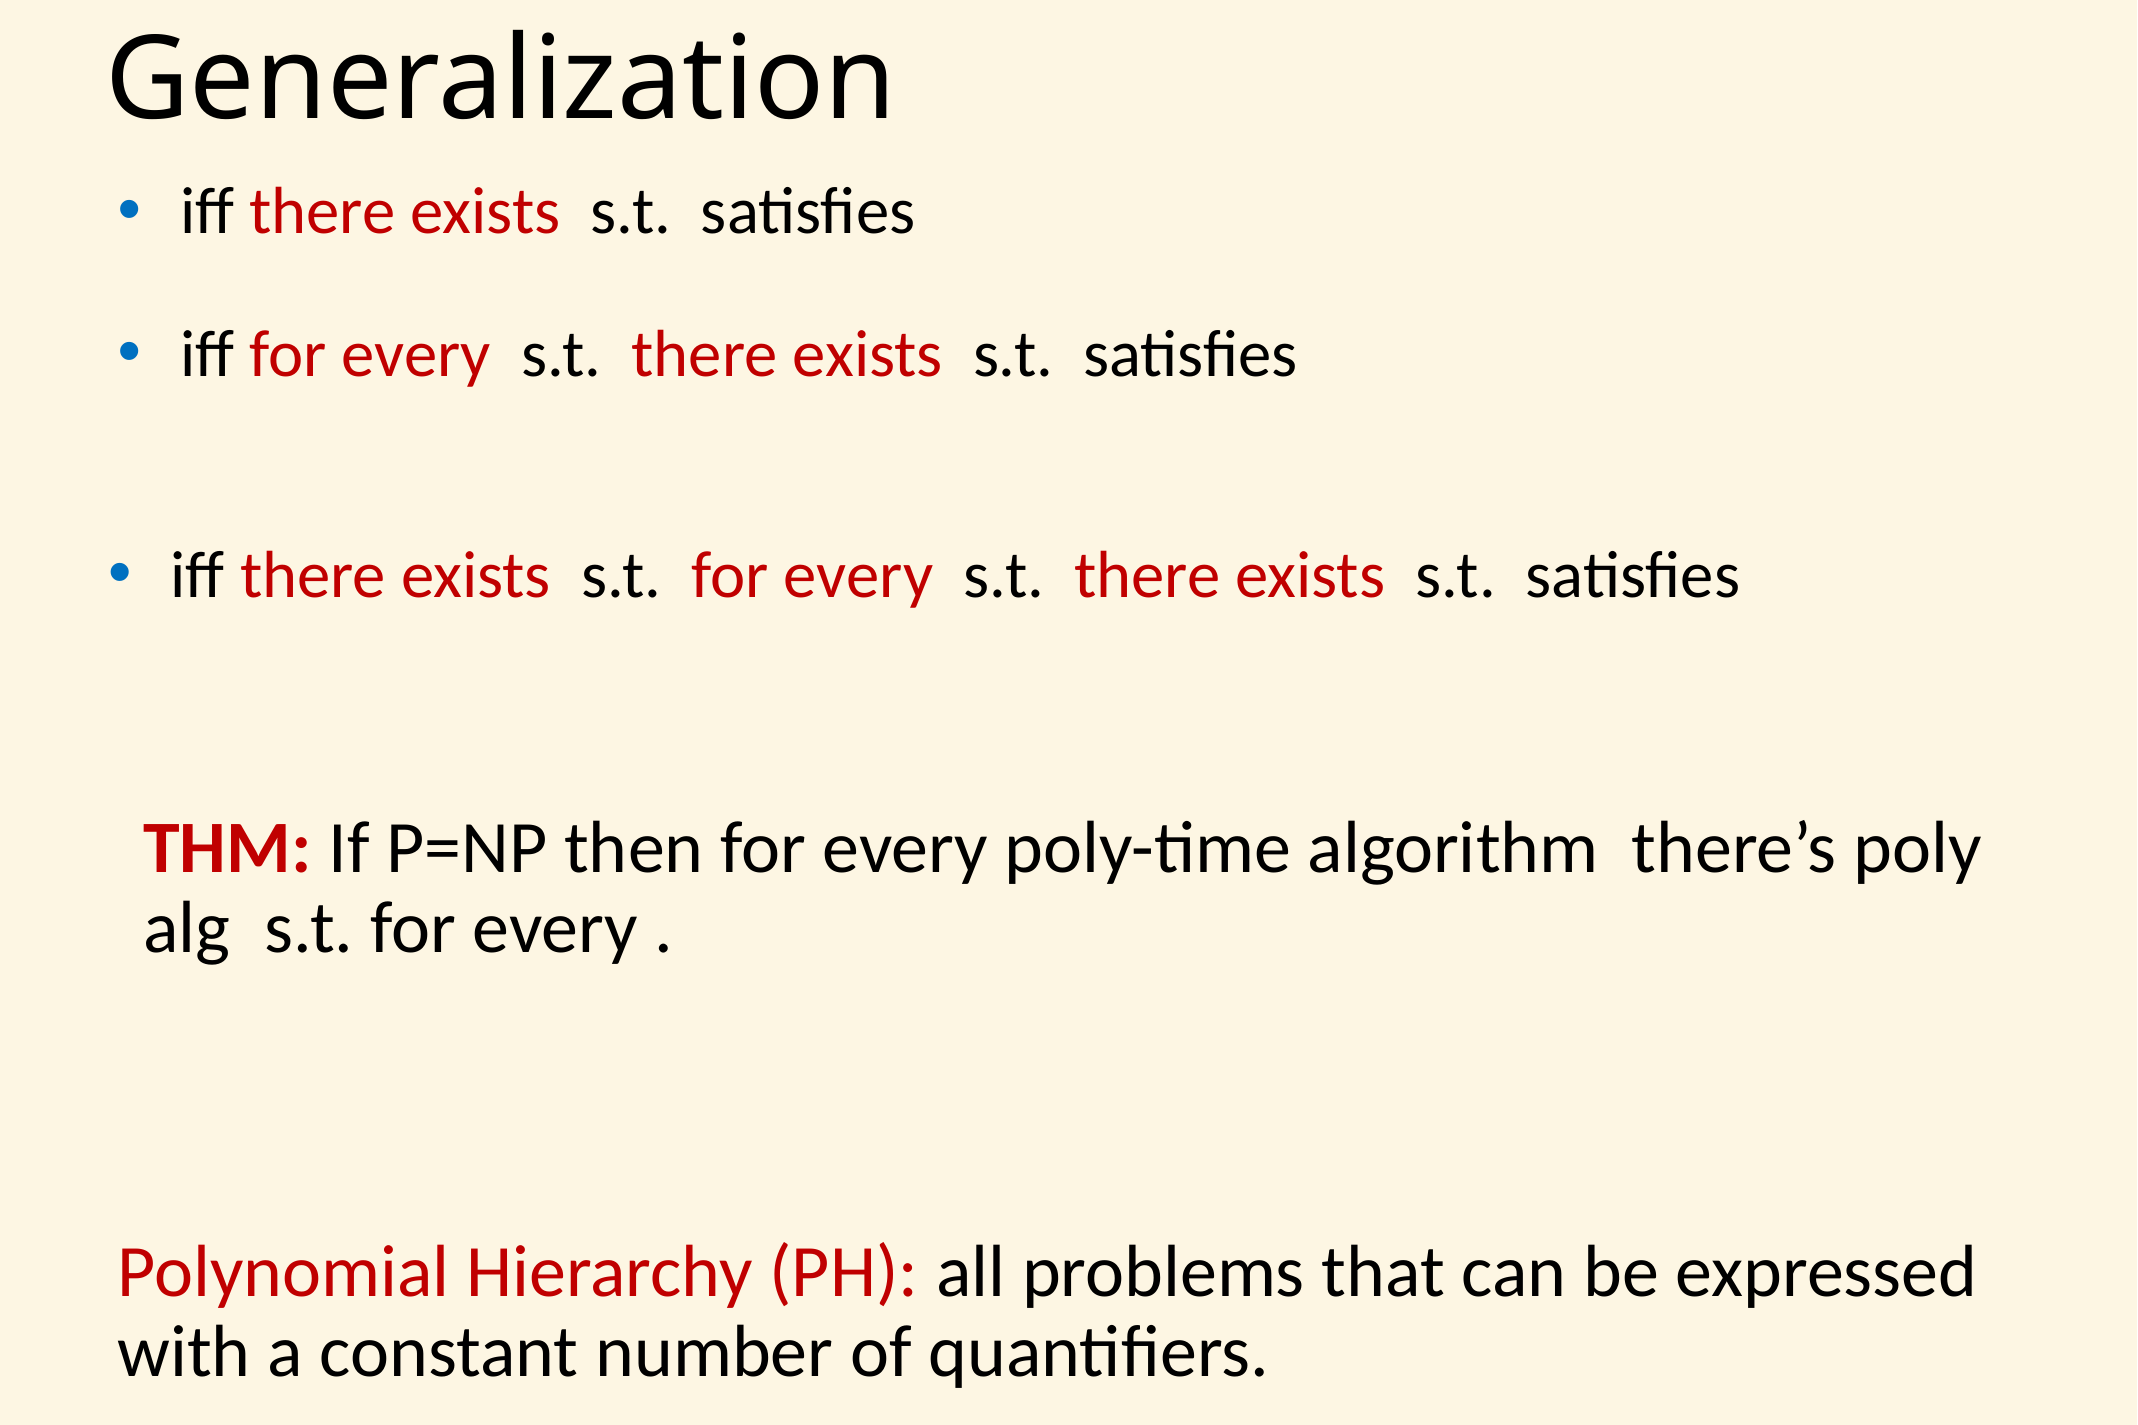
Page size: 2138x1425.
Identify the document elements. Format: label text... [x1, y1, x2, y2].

title Generalization [90, 0, 1934, 219]
text_box Polynomial Hierarchy (PH): all problems that can be expressed with a constant number of quantifiers. [102, 1225, 2044, 1425]
